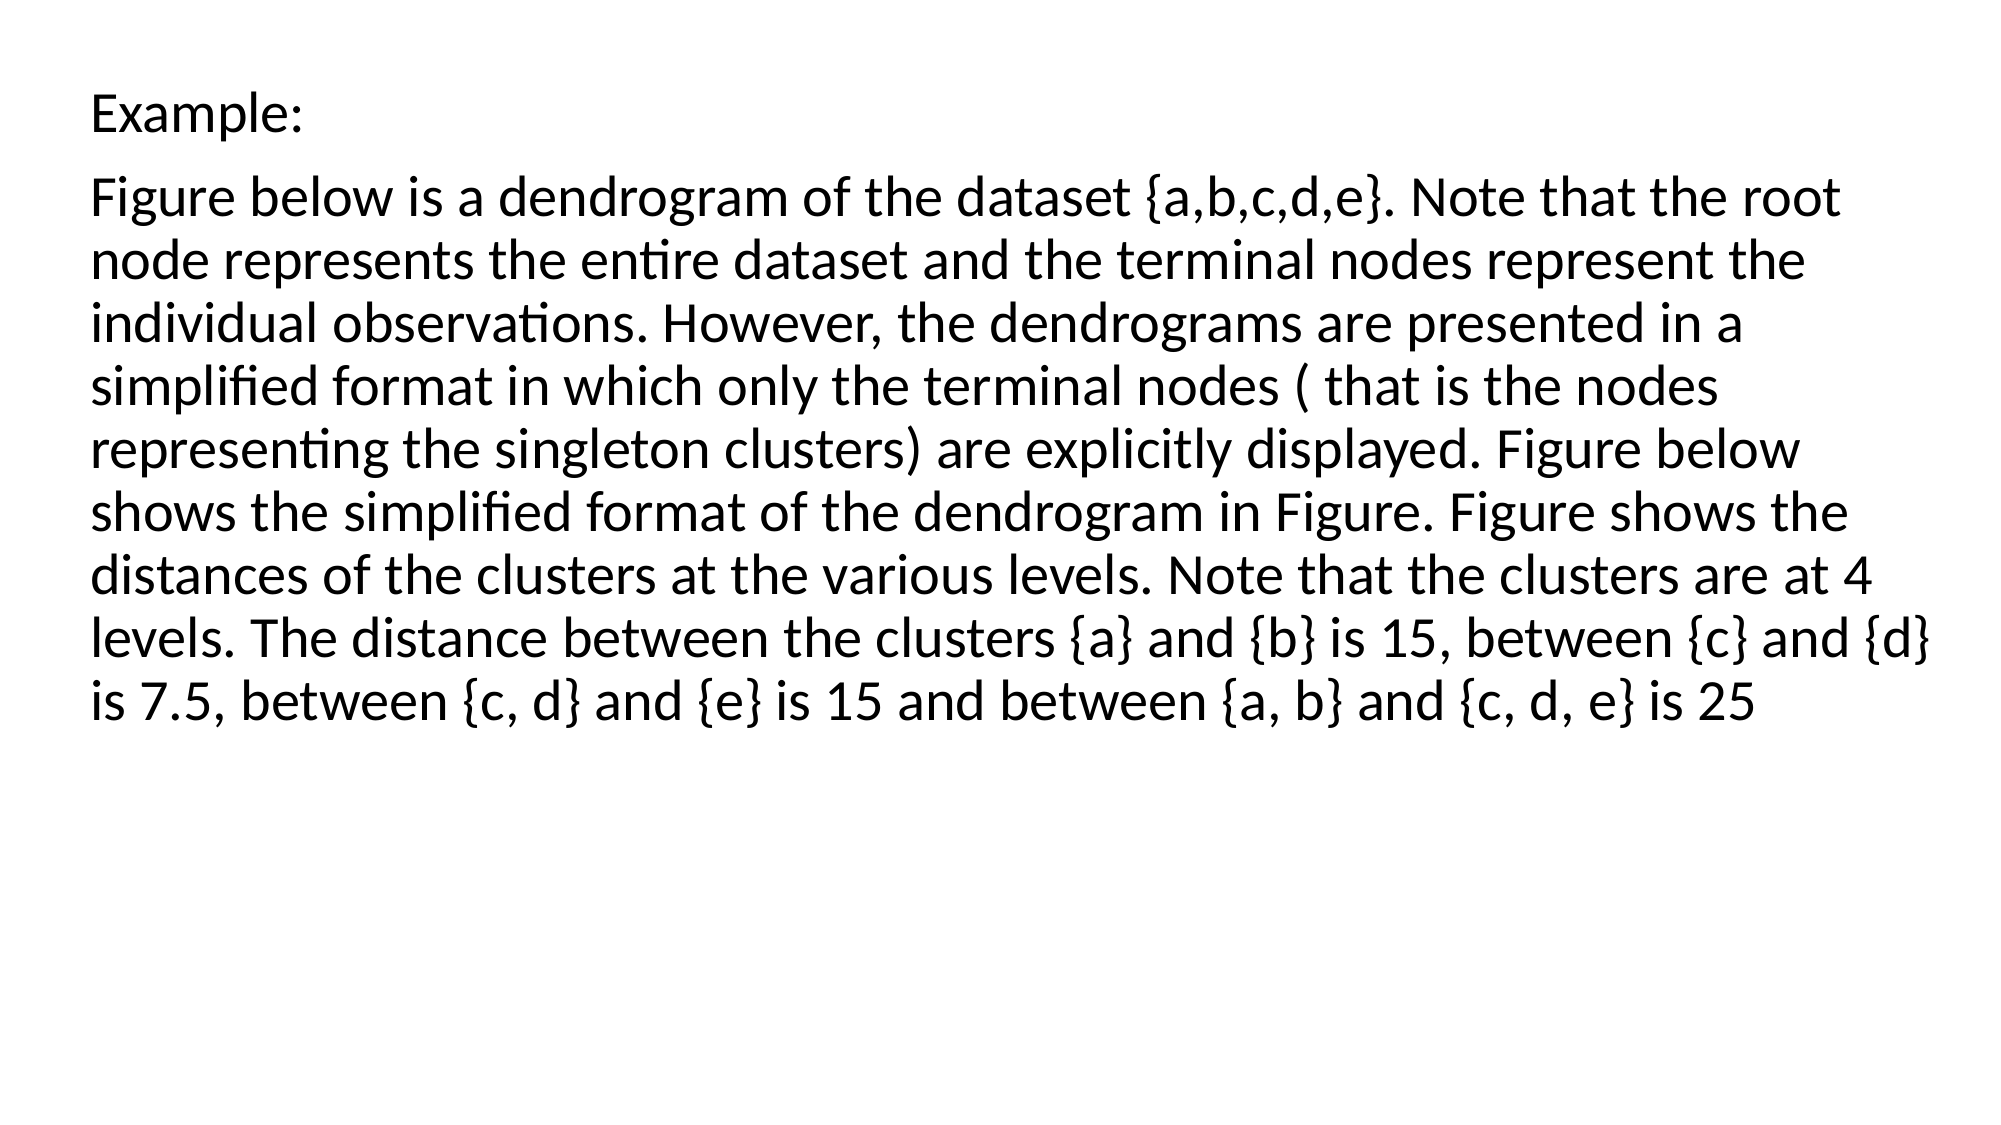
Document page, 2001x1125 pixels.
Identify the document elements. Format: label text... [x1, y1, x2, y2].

list Example: Figure below is a dendrogram of the dataset {a,b,c,d,e}. Note that the root node represents the entire dataset and the terminal nodes represent the individual observations. However, the dendrograms are presented in a simplified format in which only the terminal nodes ( that is the nodes representing the singleton clusters) are explicitly displayed. Figure below shows the simplified format of the dendrogram in Figure. Figure shows the distances of the clusters at the various levels. Note that the clusters are at 4 levels. The distance between the clusters {a} and {b} is 15, between {c} and {d} is 7.5, between {c, d} and {e} is 15 and between {a, b} and {c, d, e} is 25 [75, 75, 1950, 1014]
